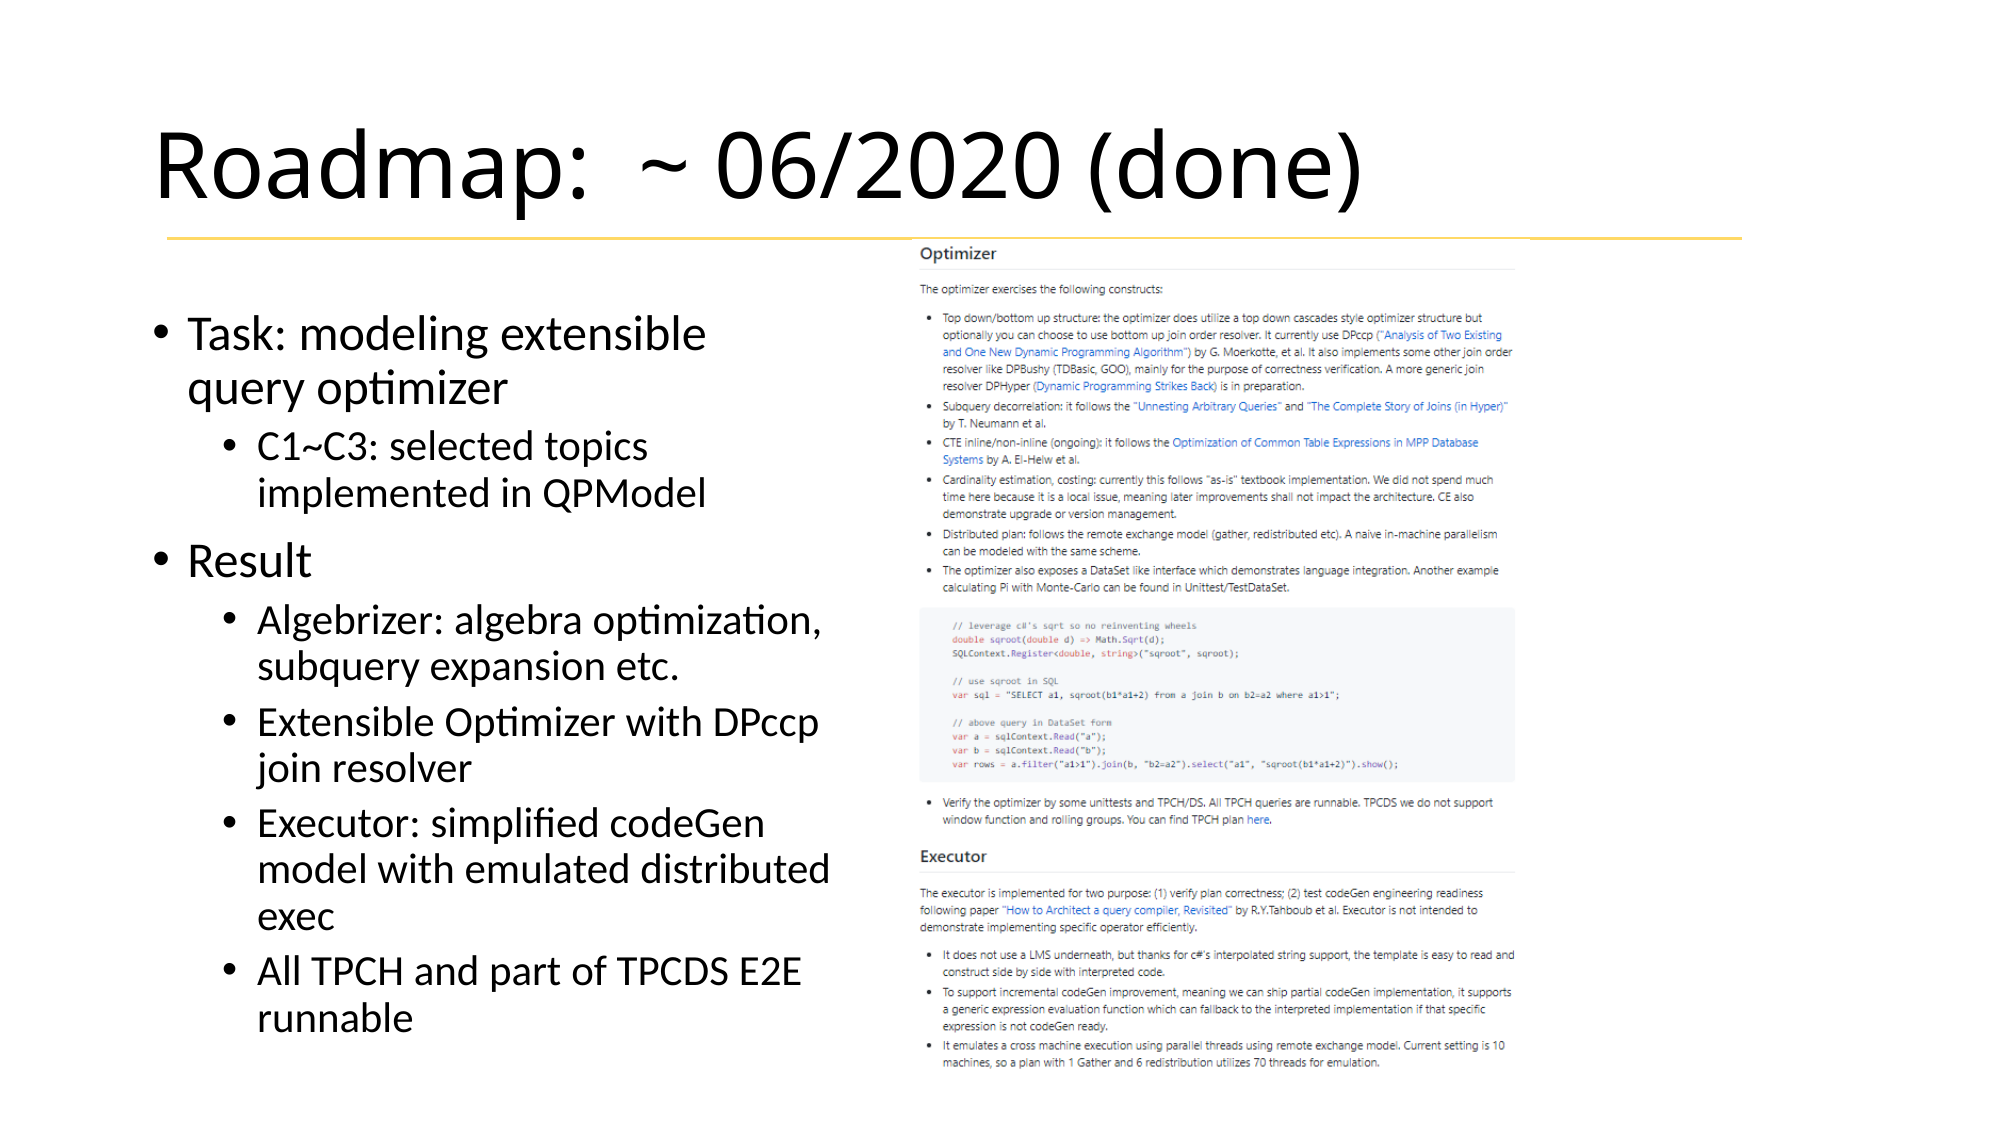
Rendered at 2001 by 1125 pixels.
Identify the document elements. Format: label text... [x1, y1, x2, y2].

list Task: modeling extensible query optimizer C1~C3: selected topics implemented in QPModel Result Algebrizer: algebra optimization, subquery expansion etc. Extensible Optimizer with DPccp join resolver Executor: simplified codeGen model with emulated distributed exec All TPCH and part of TPCDS E2E runnable [137, 299, 851, 1066]
picture [912, 239, 1530, 1073]
title Roadmap: ~ 06/2020 (done) [137, 59, 1863, 278]
